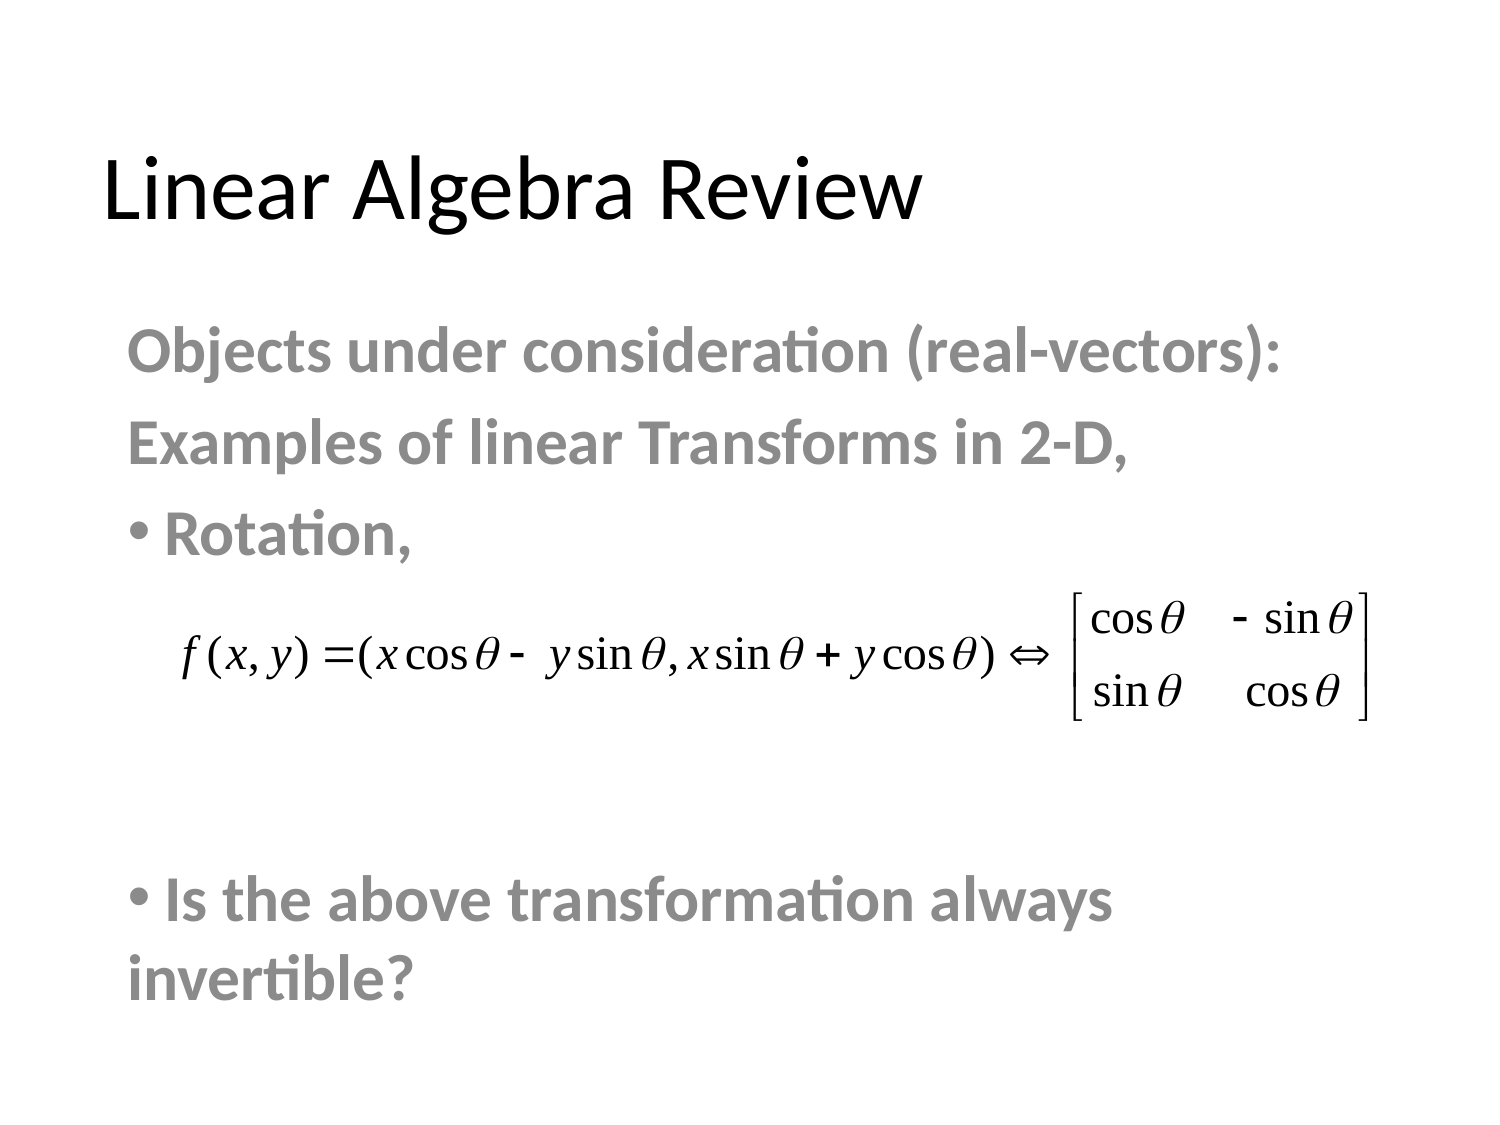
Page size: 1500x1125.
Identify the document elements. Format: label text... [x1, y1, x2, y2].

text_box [165, 584, 1388, 730]
subtitle Objects under consideration (real-vectors): Examples of linear Transforms in 2-D, Rotation, Is the above transformation always invertible? [112, 299, 1388, 1025]
title Linear Algebra Review [87, 62, 1363, 304]
